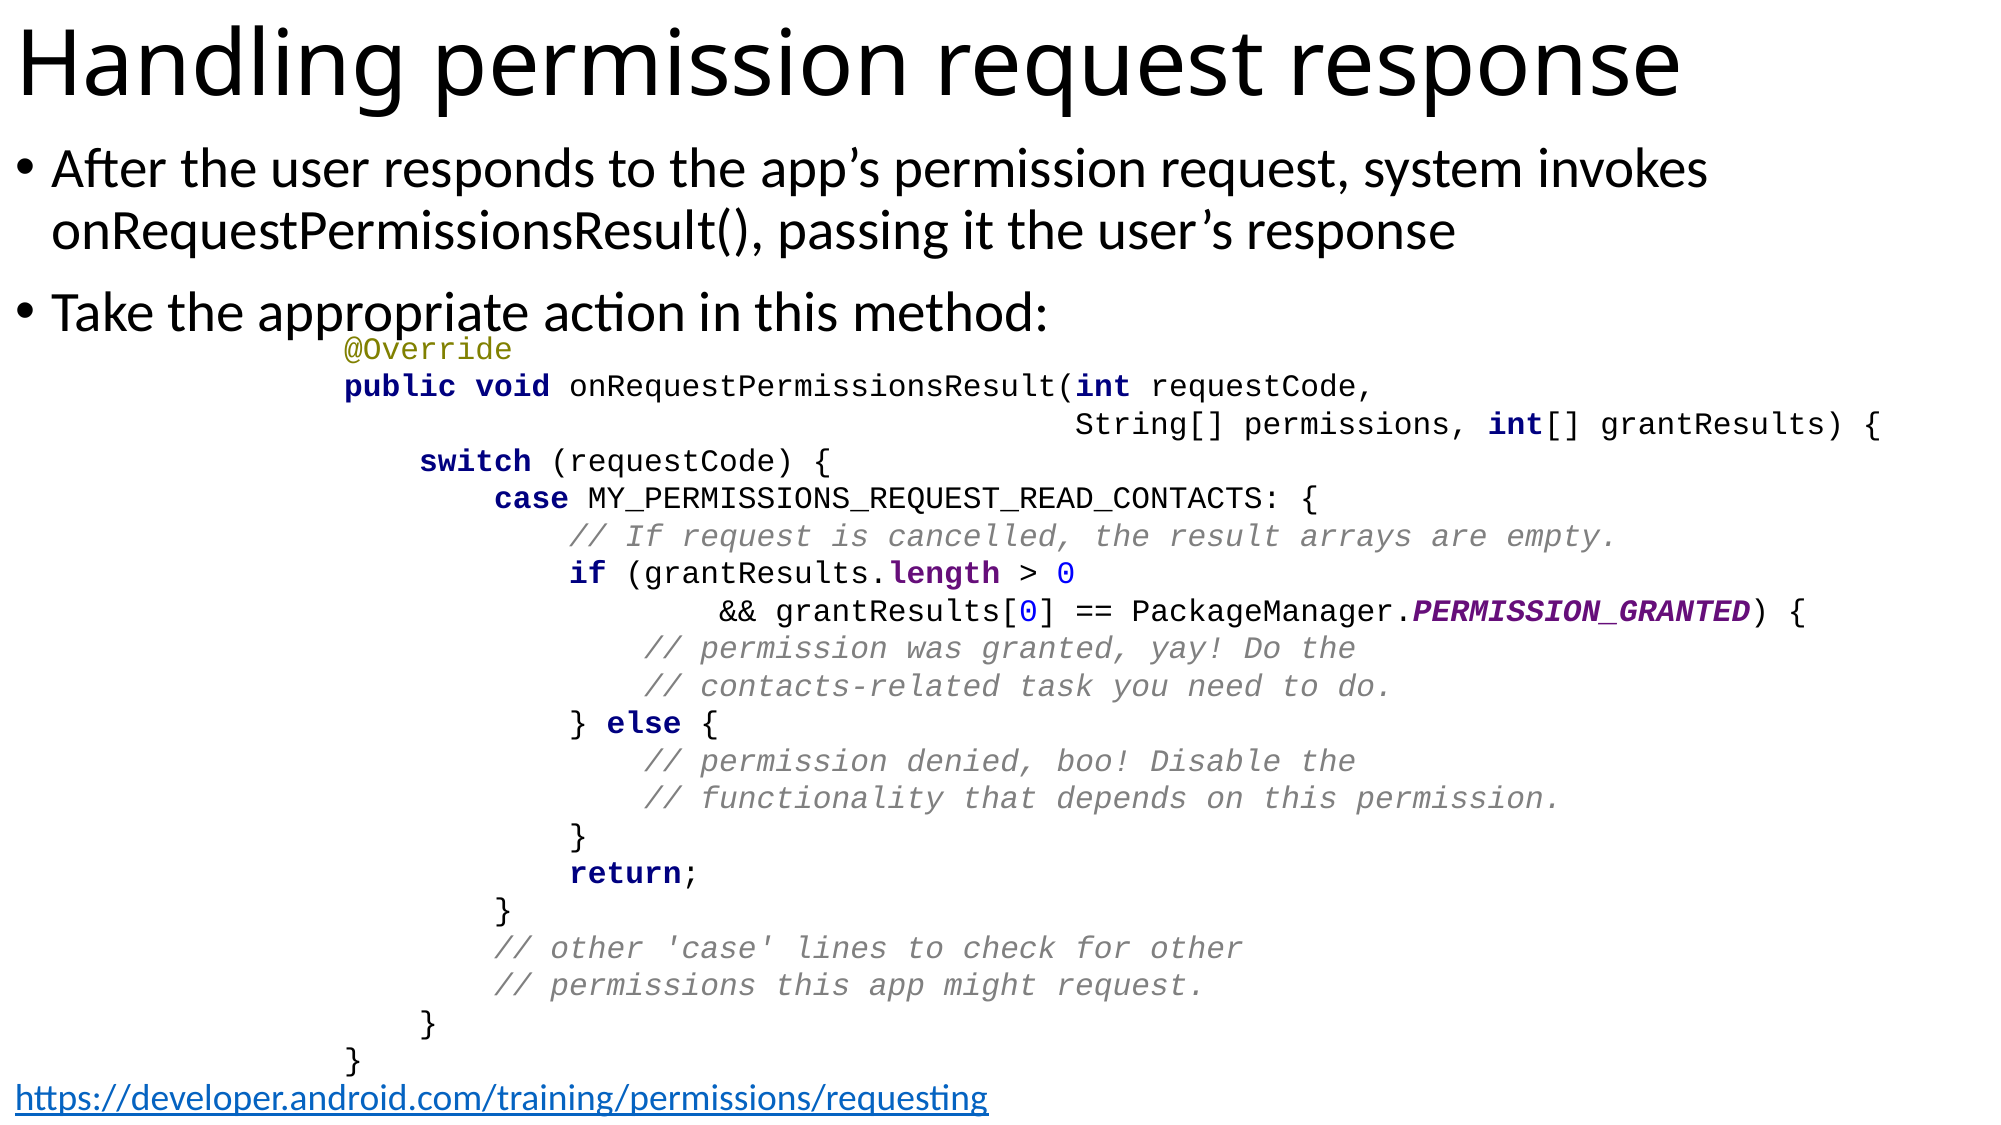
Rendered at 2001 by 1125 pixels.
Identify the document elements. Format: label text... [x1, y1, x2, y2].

text_box https://developer.android.com/training/permissions/requesting [0, 1065, 1064, 1125]
title Handling permission request response [0, 0, 1725, 130]
text_box @Override public void onRequestPermissionsResult(int requestCode, String[] permissions, int[] grantResults) { switch (requestCode) { case MY_PERMISSIONS_REQUEST_READ_CONTACTS: { // If request is cancelled, the result arrays are empty. if (grantResults.length > 0 && grantResults[0] == PackageManager.PERMISSION_GRANTED) { // permission was granted, yay! Do the // contacts-related task you need to do. } else { // permission denied, boo! Disable the // functionality that depends on this permission. } return; } // other 'case' lines to check for other // permissions this app might request. } } [329, 353, 1897, 1085]
list After the user responds to the app’s permission request, system invokes onRequestPermissionsResult(), passing it the user’s response Take the appropriate action in this method: [0, 130, 1957, 353]
